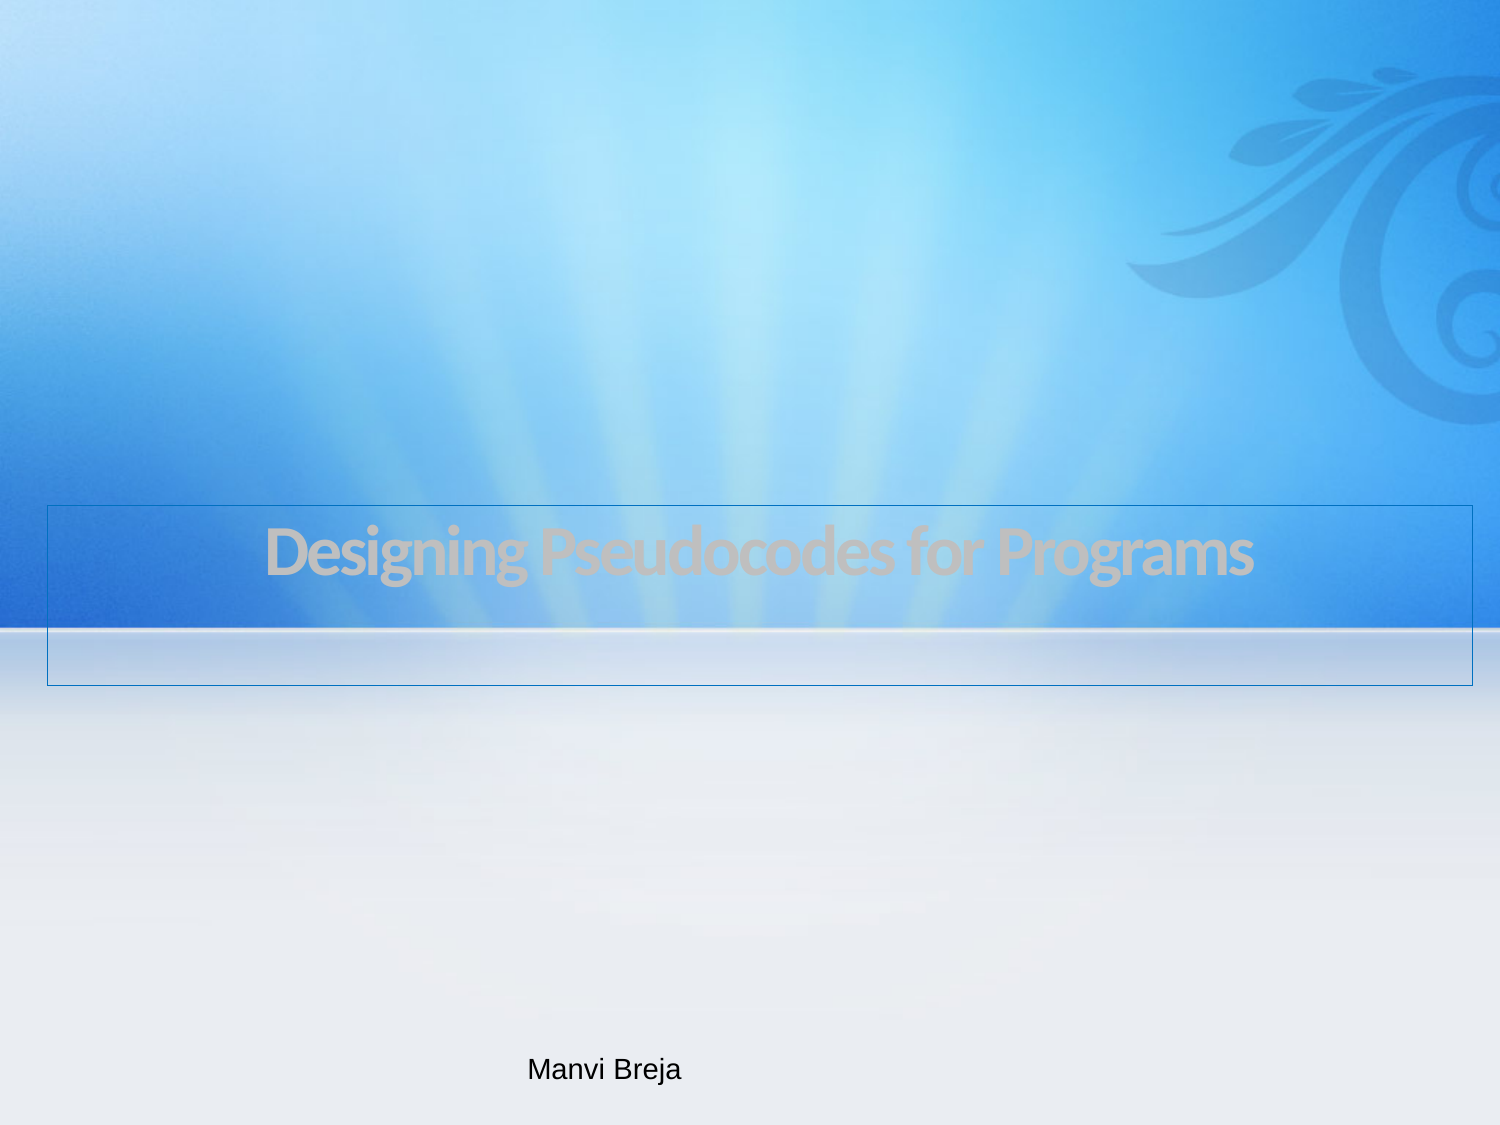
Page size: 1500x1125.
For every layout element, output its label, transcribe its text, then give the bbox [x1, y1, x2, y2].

title Designing Pseudocodes for Programs [47, 505, 1473, 686]
footer Manvi Breja [512, 1042, 988, 1103]
picture [0, 0, 1500, 1125]
